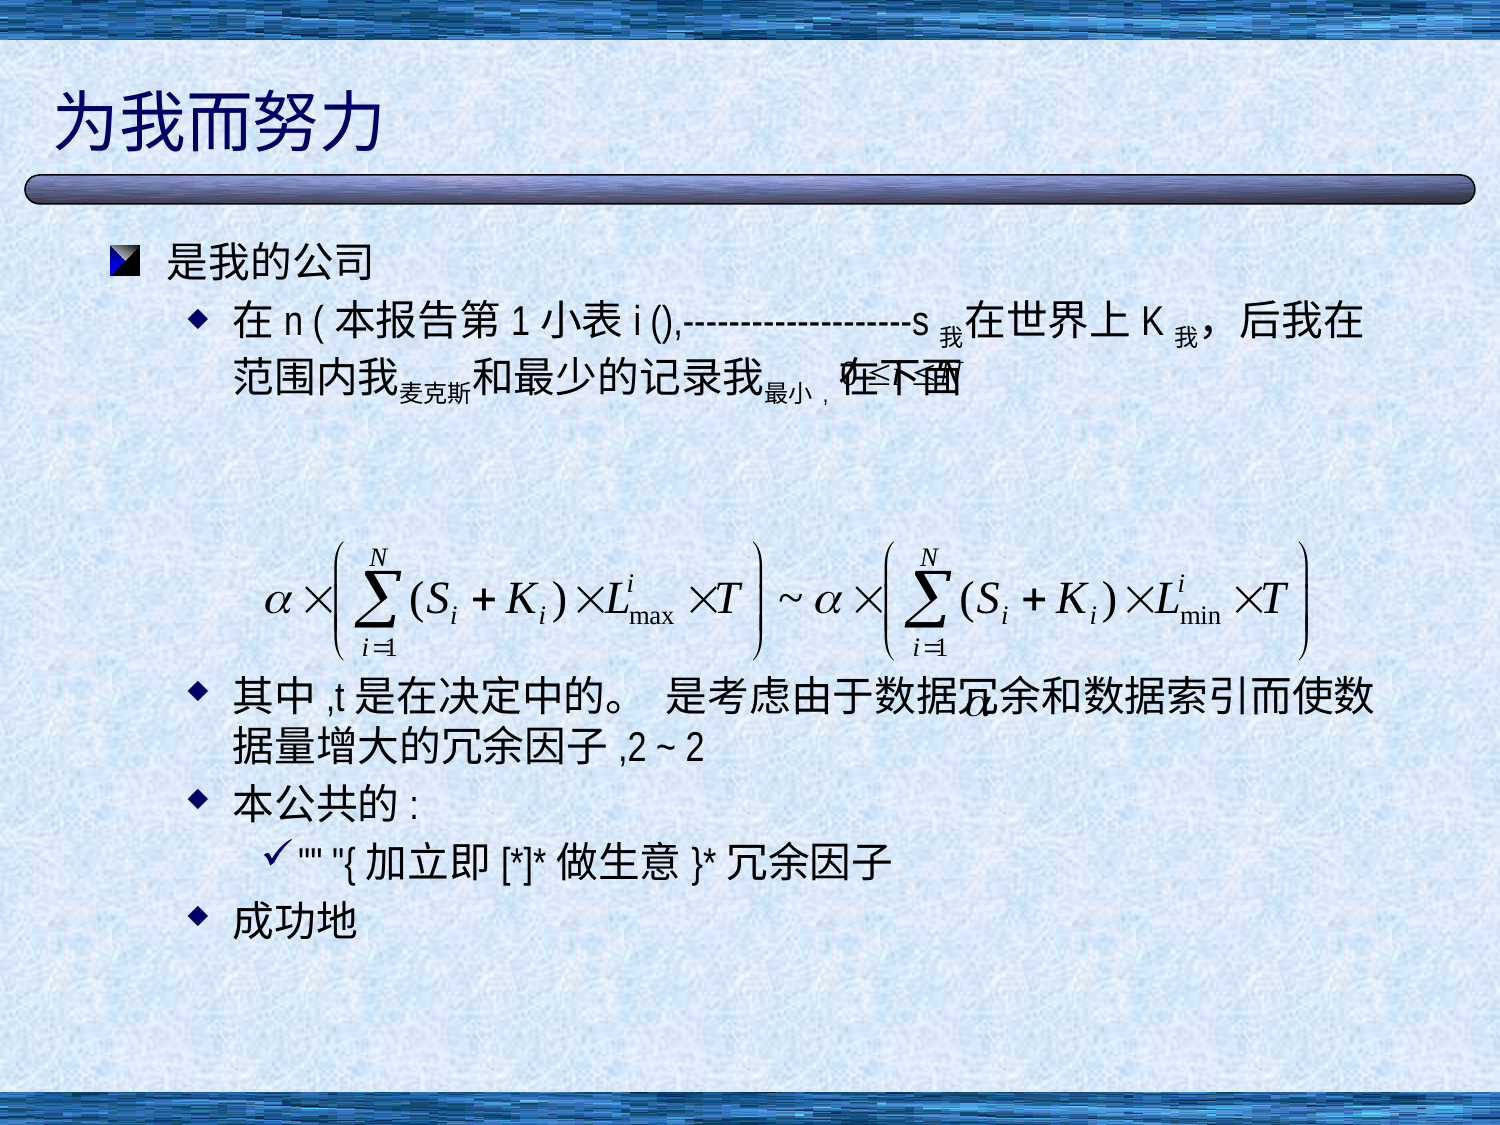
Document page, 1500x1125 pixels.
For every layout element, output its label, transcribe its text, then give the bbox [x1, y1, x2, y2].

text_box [835, 352, 972, 395]
picture [0, 0, 1500, 1125]
title 为我而努力 [37, 79, 1450, 167]
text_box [959, 687, 1003, 728]
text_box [257, 531, 1324, 671]
list 是我的公司 在n (本报告第1小表i (),--------------------s我在世界上K我，后我在范围内我麦克斯和最少的记录我最小,在下面 其中,t是在决定中的。 是考虑由于数据冗余和数据索引而使数据量增大的冗余因子,2 ~ 2 本公共的: "" "{加立即[*]*做生意}*冗余因子 成功地 [95, 228, 1421, 1062]
